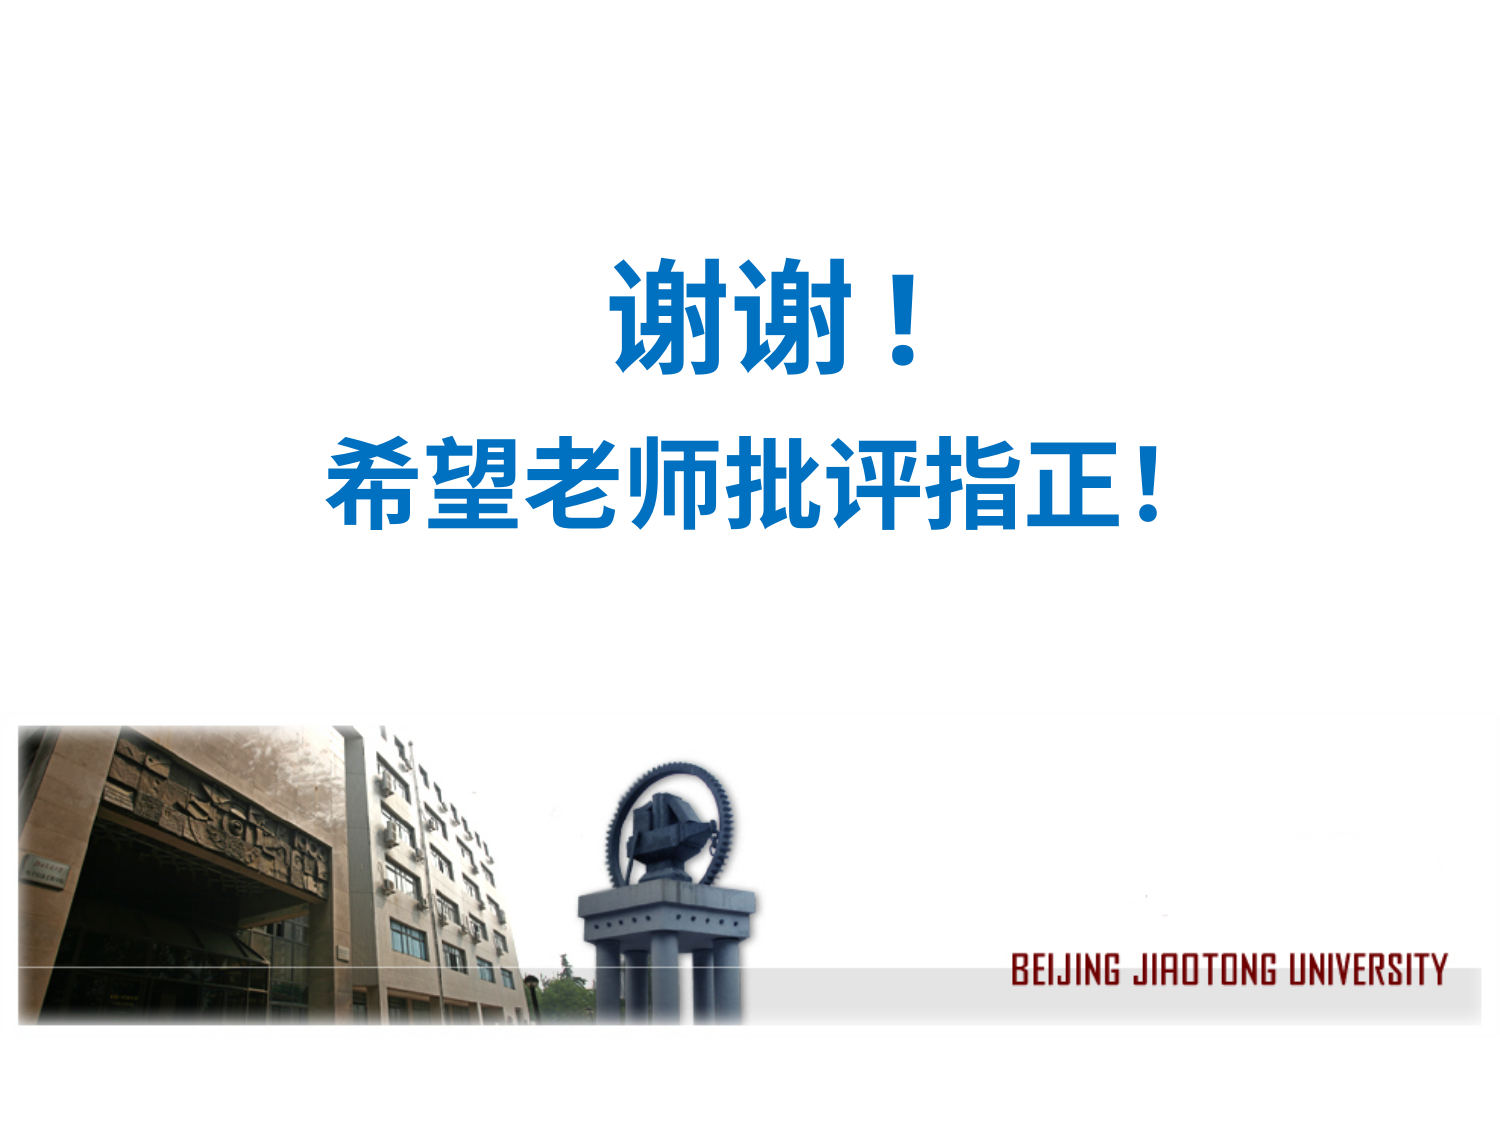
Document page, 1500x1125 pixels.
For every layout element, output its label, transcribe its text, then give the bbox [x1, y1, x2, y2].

text_box 希望老师批评指正！ [206, 432, 1341, 575]
picture [29, 742, 1472, 1010]
text_box 谢谢! [590, 255, 957, 397]
